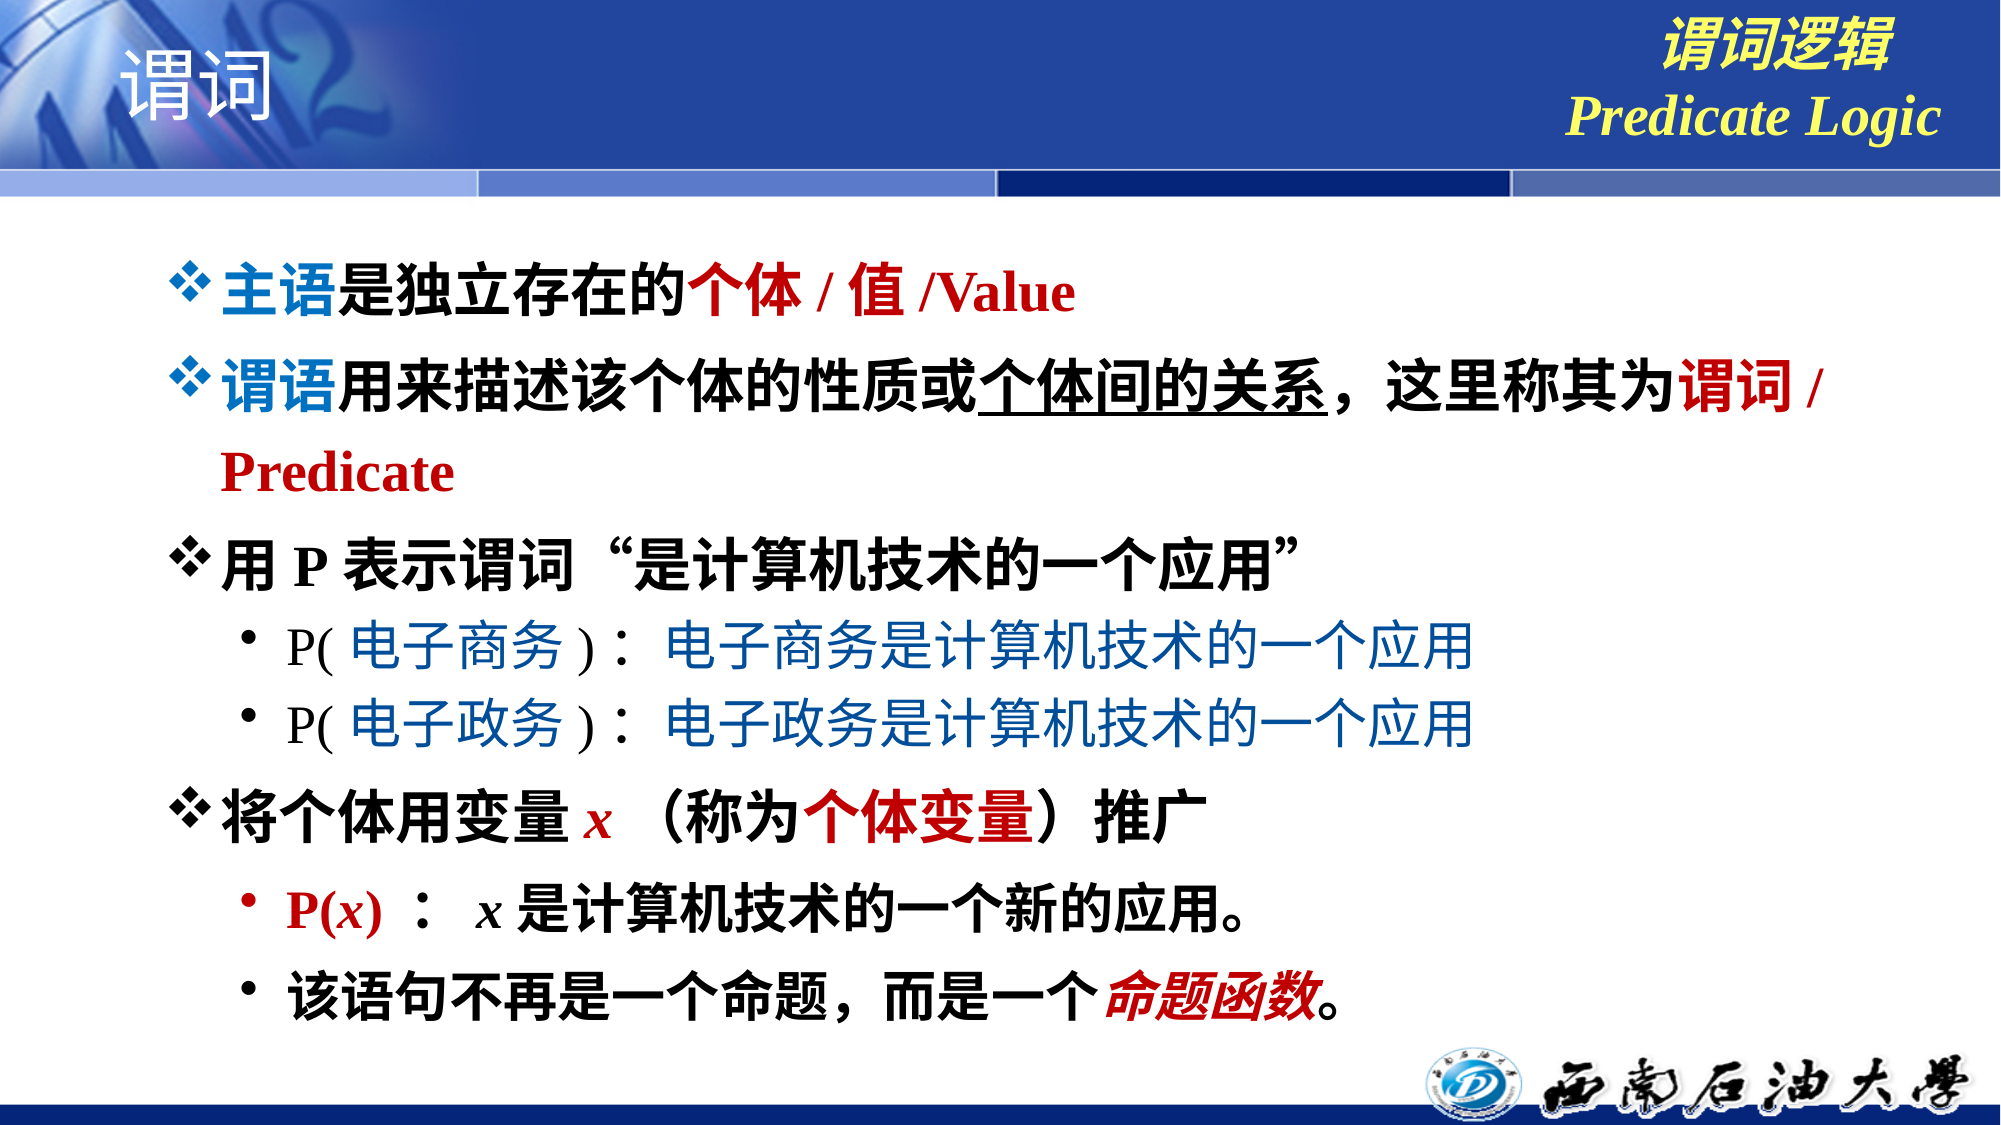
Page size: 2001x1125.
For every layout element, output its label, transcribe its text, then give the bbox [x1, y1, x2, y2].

picture [0, 0, 2001, 1125]
text_box 谓词逻辑 Predicate Logic [1007, 0, 1957, 155]
text_box 谓词 [102, 14, 1007, 152]
list 主语是独立存在的个体/值/Value 谓语用来描述该个体的性质或个体间的关系，这里称其为谓词/Predicate 用P表示谓词“是计算机技术的一个应用” P(电子商务)：电子商务是计算机技术的一个应用 P(电子政务)：电子政务是计算机技术的一个应用 将个体用变量x（称为个体变量）推广 P(x) ：x是计算机技术的一个新的应用。 该语句不再是一个命题，而是一个命题函数。 [149, 231, 1934, 1055]
